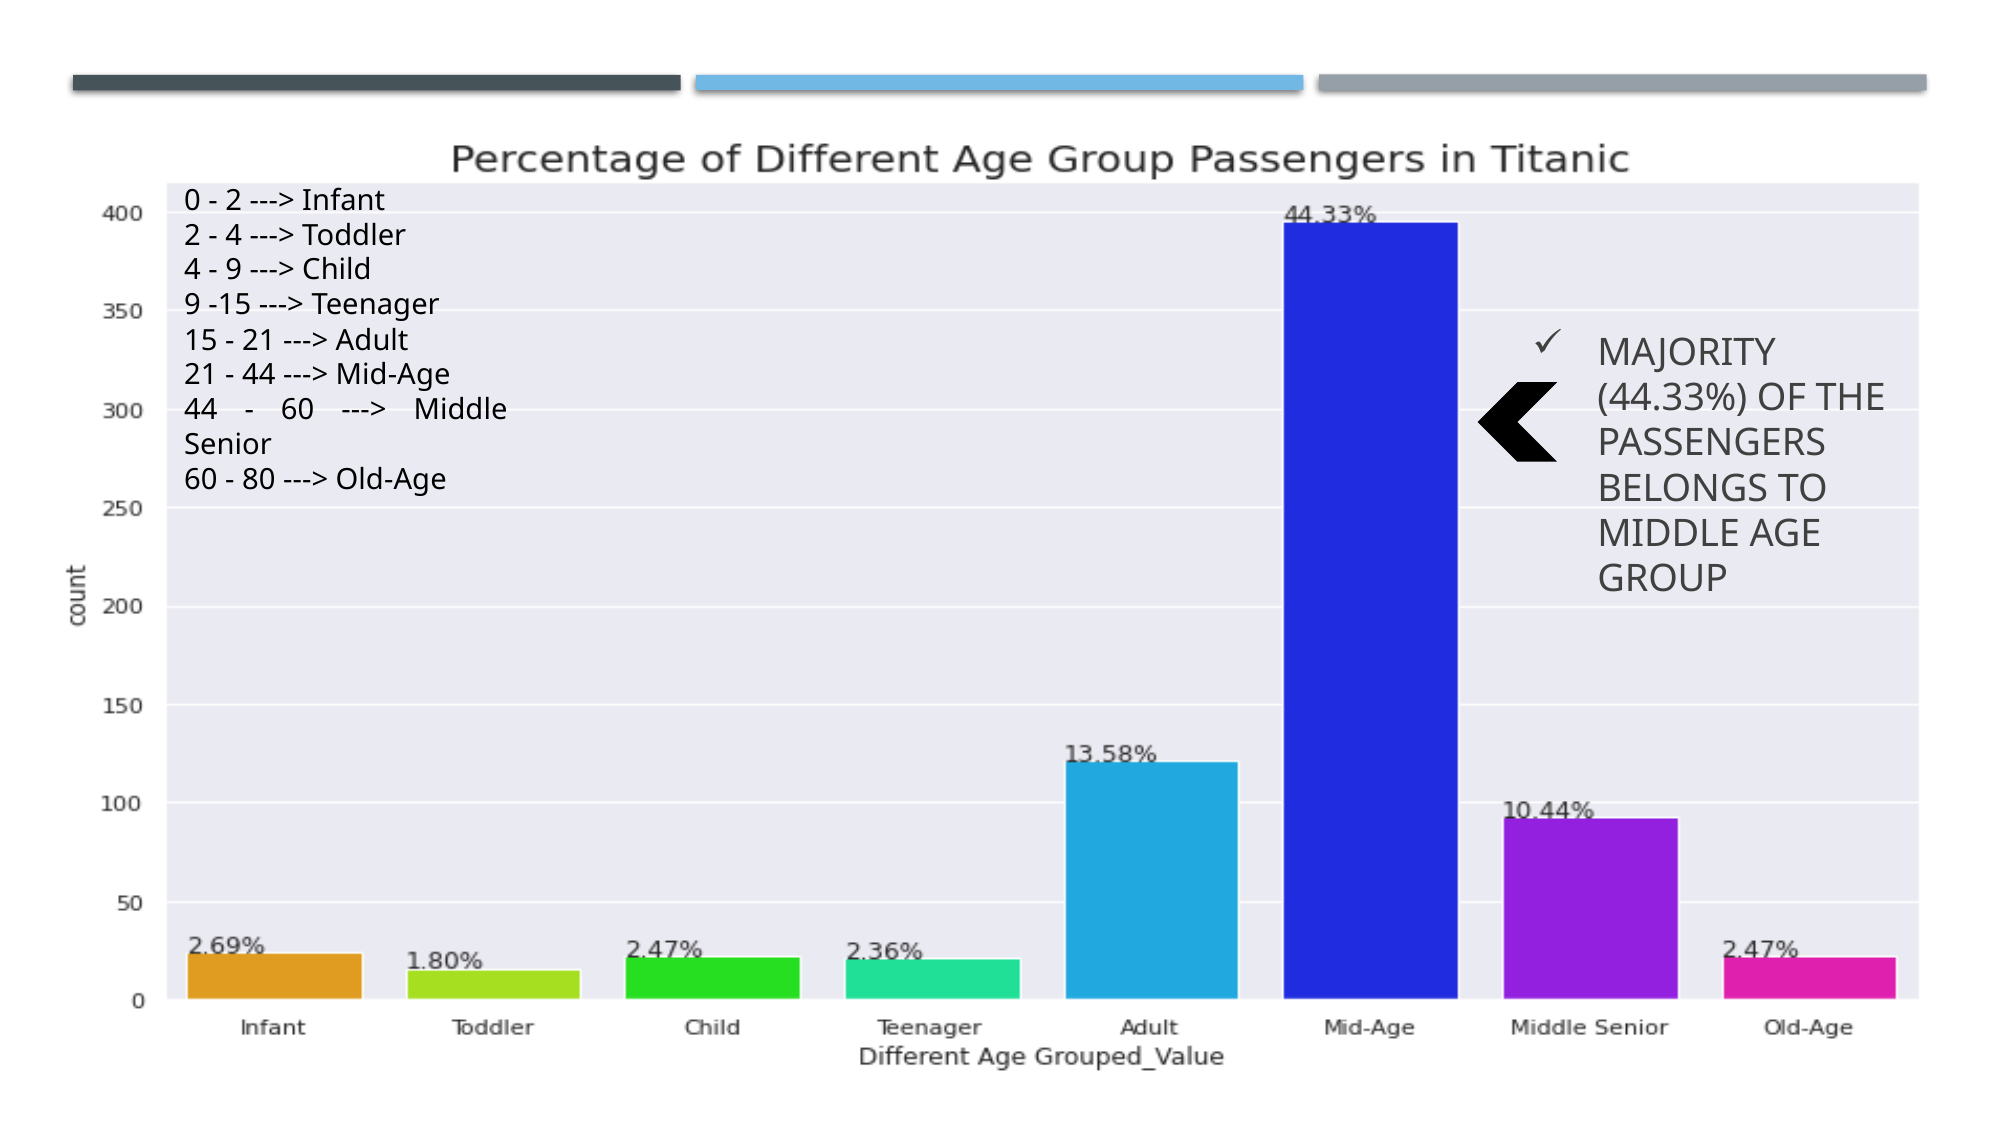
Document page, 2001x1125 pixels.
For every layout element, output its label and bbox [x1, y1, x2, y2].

list [49, 131, 1933, 1083]
